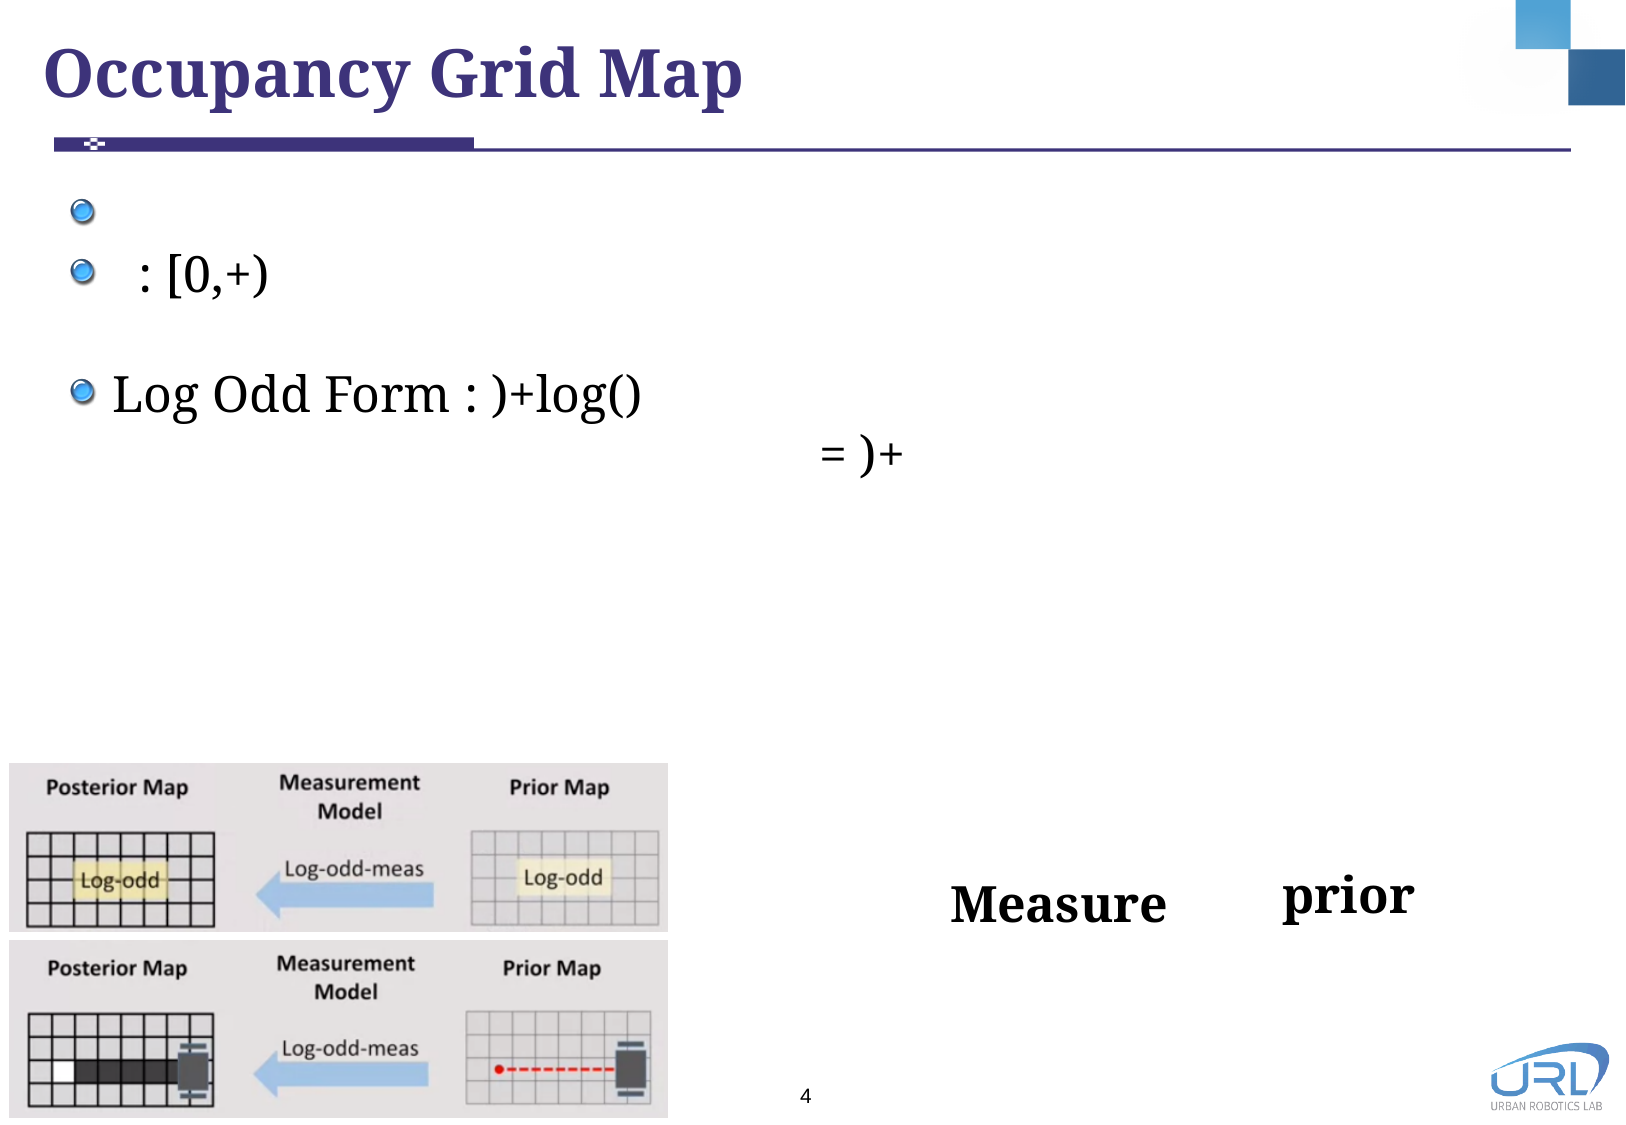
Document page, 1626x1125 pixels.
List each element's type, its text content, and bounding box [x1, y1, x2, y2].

slide_number 3 [731, 1074, 881, 1119]
text_box prior [1267, 856, 1431, 931]
picture [9, 763, 668, 933]
picture [9, 940, 668, 1119]
picture [69, 258, 97, 287]
text_box Measure [935, 865, 1184, 941]
picture [69, 378, 97, 407]
picture [1485, 1038, 1616, 1113]
picture [84, 138, 105, 150]
title Occupancy Grid Map [27, 24, 1516, 118]
picture [69, 198, 97, 227]
